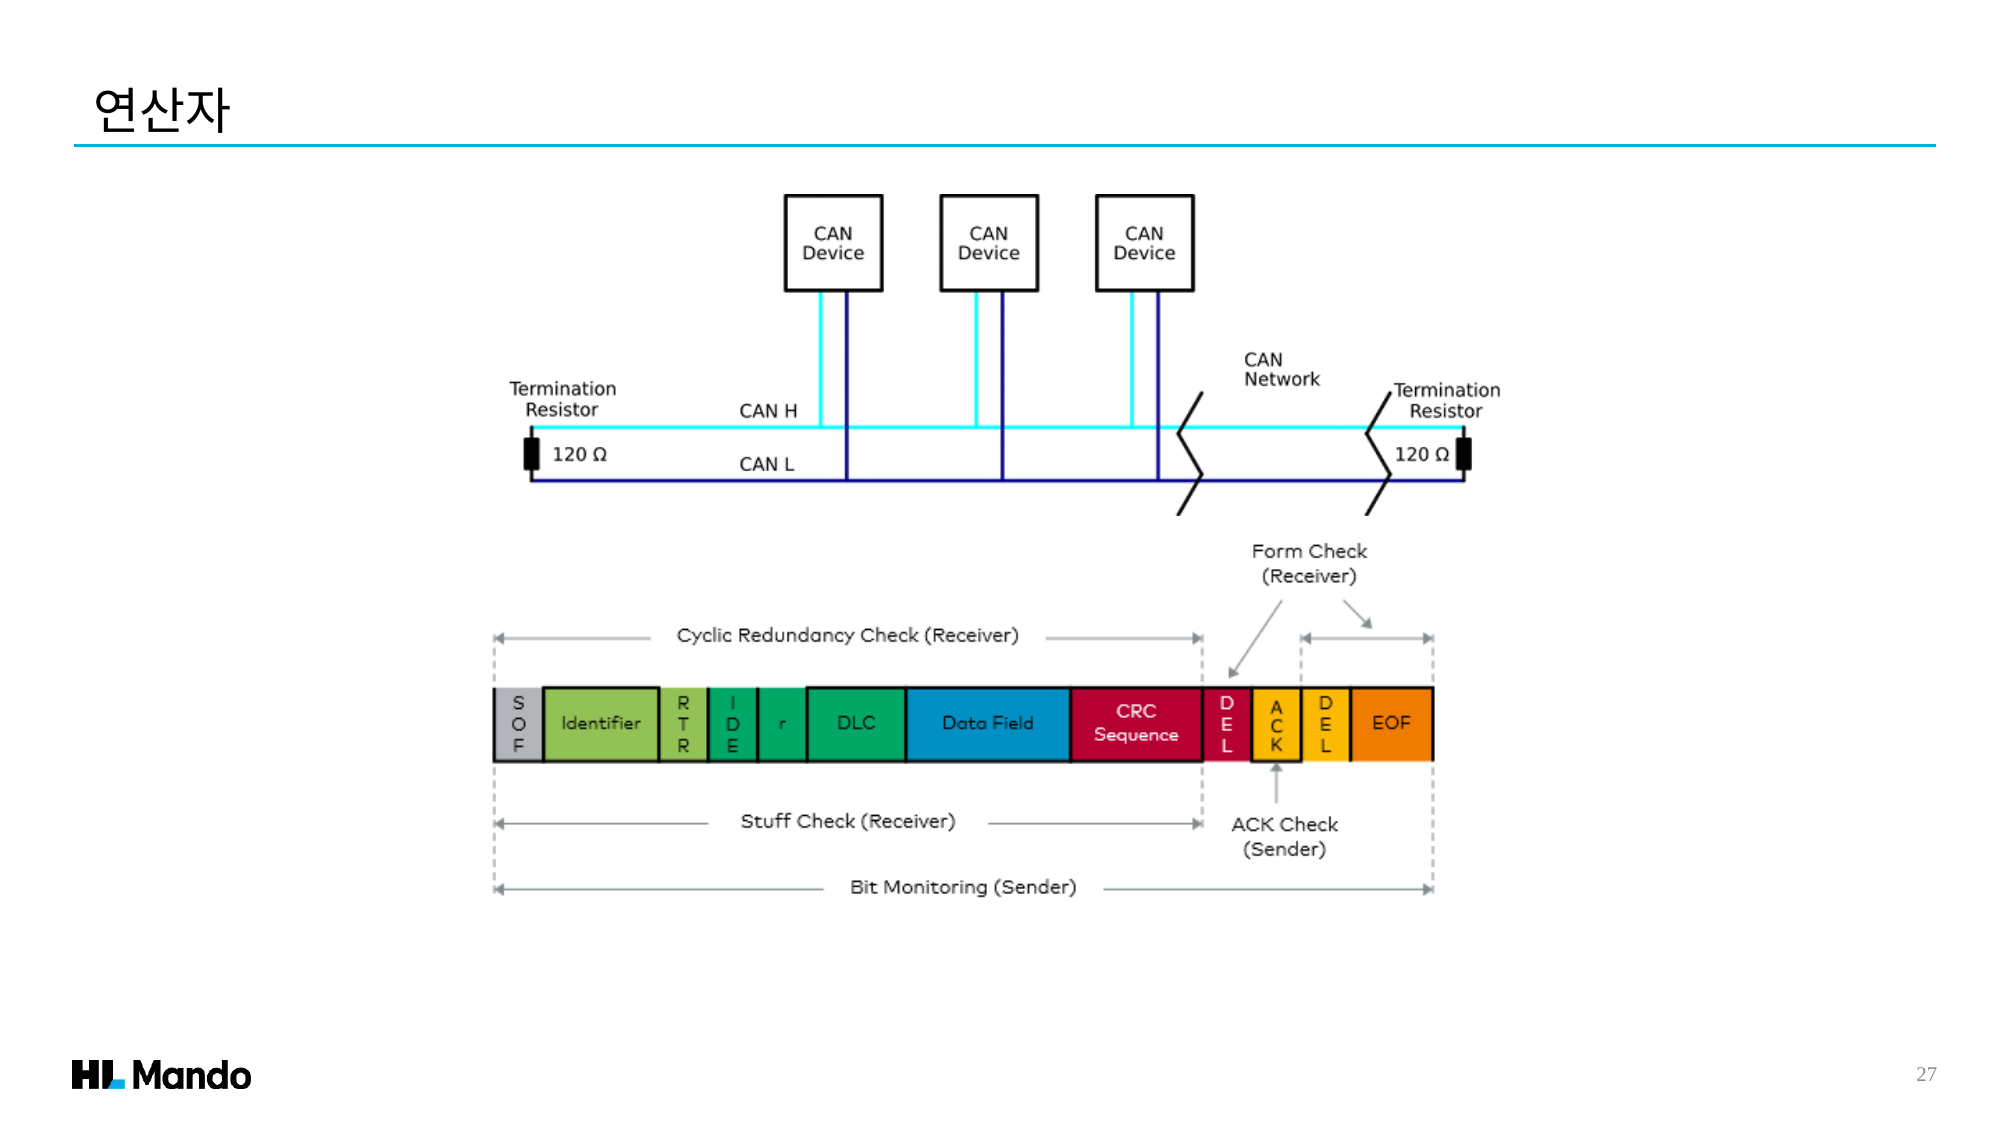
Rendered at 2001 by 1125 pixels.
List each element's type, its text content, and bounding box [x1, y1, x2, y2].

picture [470, 194, 1530, 914]
slide_number 27 [1423, 1042, 1953, 1103]
picture [72, 1060, 251, 1089]
text_box 연산자 [52, 71, 247, 147]
